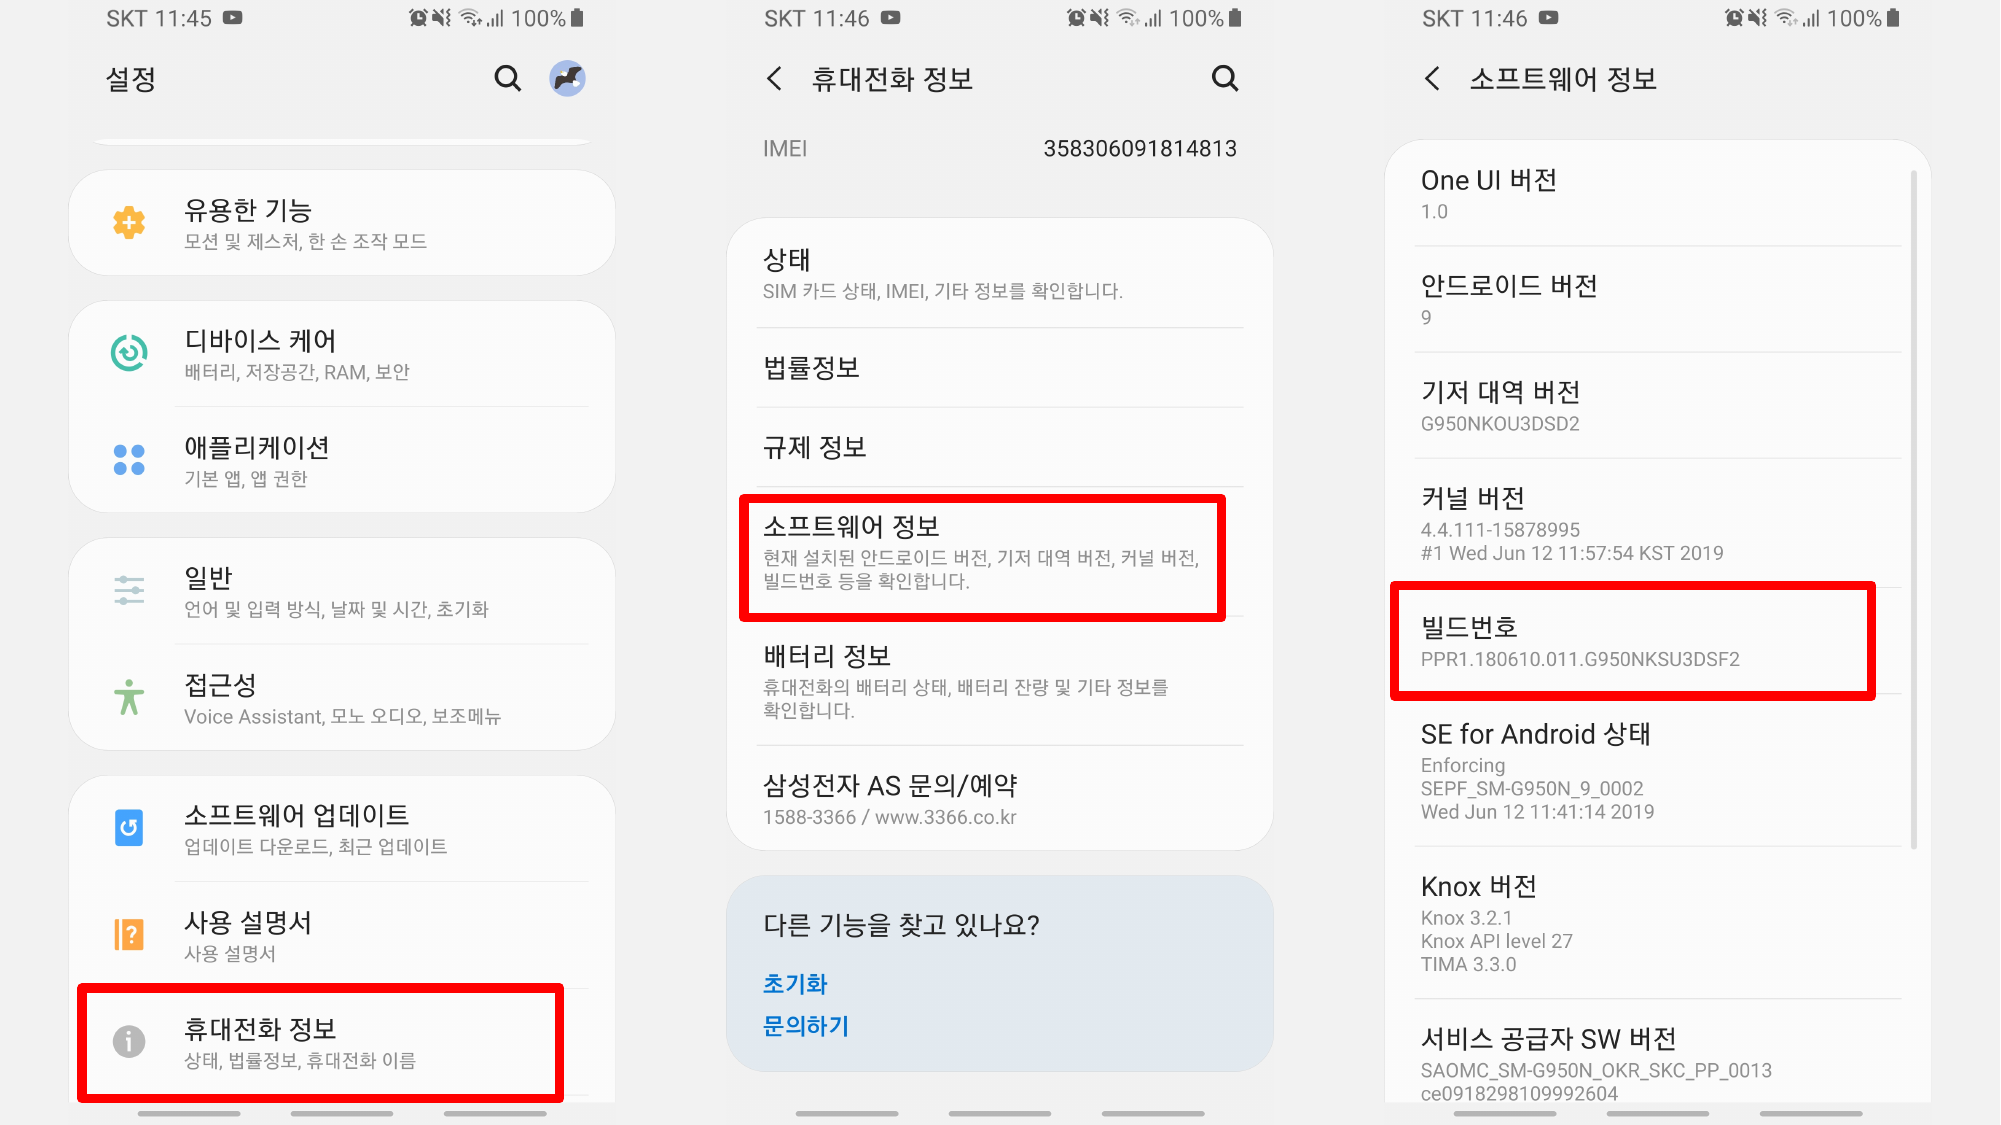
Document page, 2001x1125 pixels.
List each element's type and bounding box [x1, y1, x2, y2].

picture [725, 0, 1274, 1125]
picture [67, 0, 616, 1125]
picture [1383, 0, 1932, 1125]
